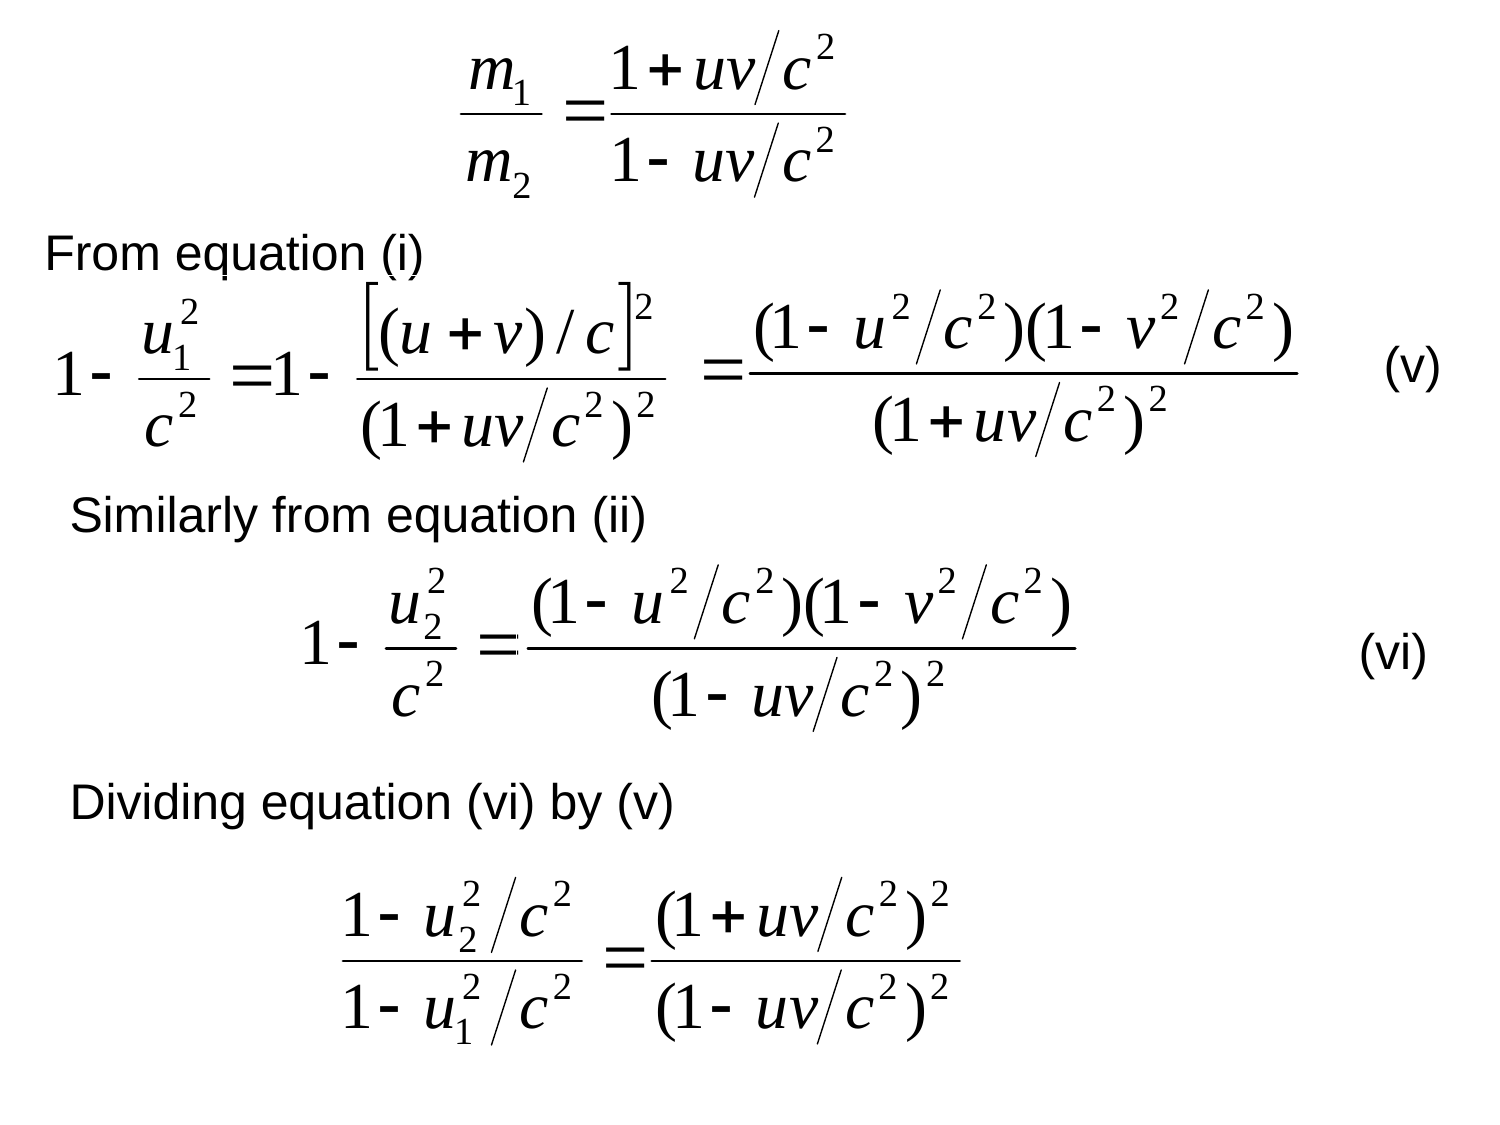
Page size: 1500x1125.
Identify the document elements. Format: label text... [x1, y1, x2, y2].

text_box Dividing equation (vi) by (v) [12, 762, 1488, 850]
text_box From equation (i) [0, 212, 1463, 300]
picture [449, 15, 856, 213]
picture [687, 274, 1313, 472]
text_box Similarly from equation (ii) [12, 474, 1488, 563]
picture [49, 274, 681, 478]
picture [331, 862, 974, 1060]
picture [296, 549, 1088, 747]
text_box (vi) [1287, 612, 1475, 700]
text_box (v) [1314, 324, 1500, 413]
